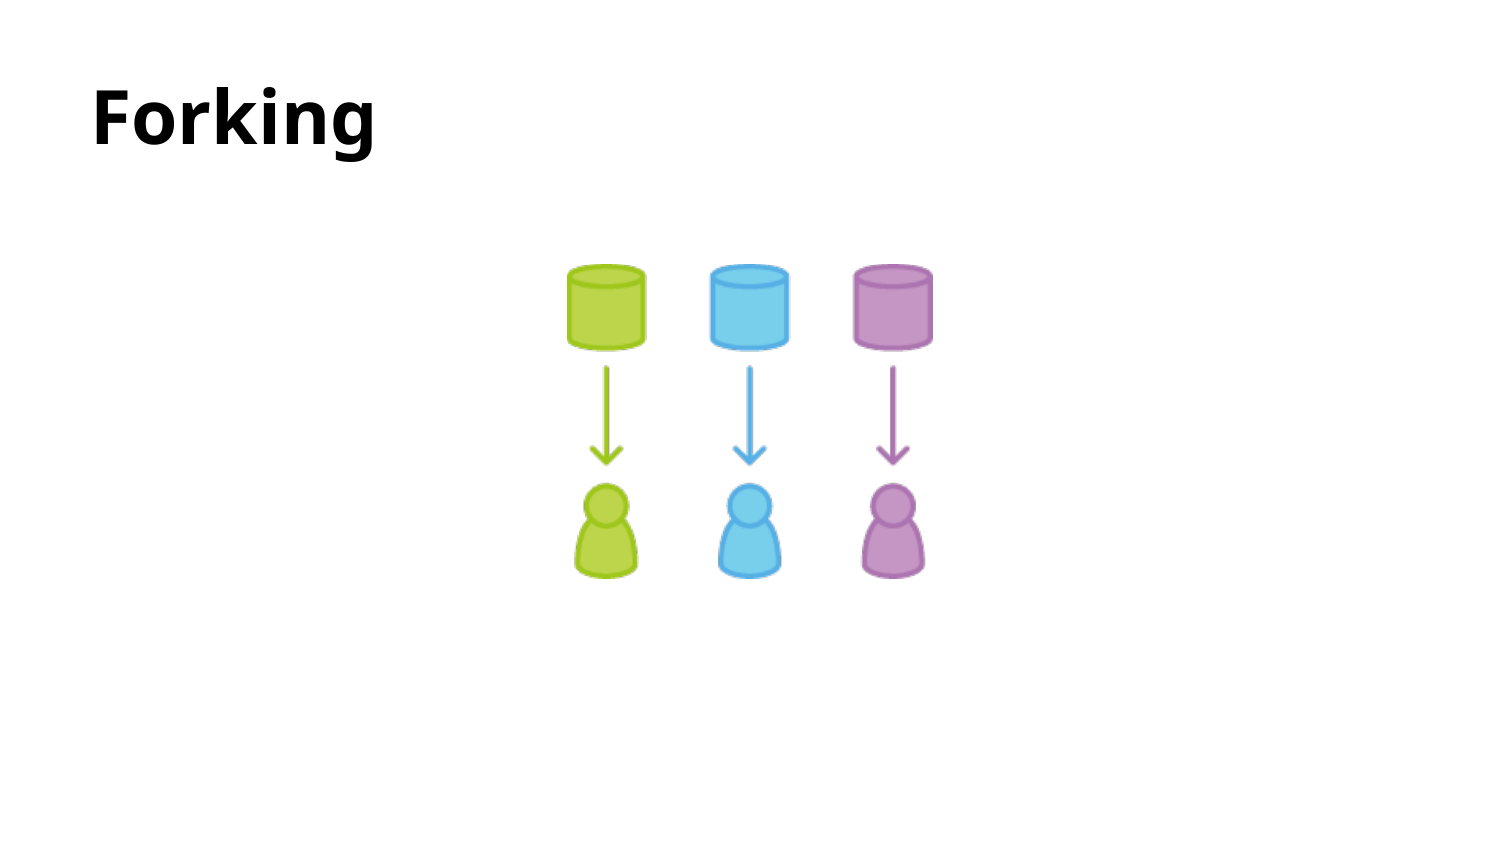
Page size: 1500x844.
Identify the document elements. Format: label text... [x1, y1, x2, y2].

title Forking [75, 33, 1425, 175]
picture [566, 264, 933, 580]
